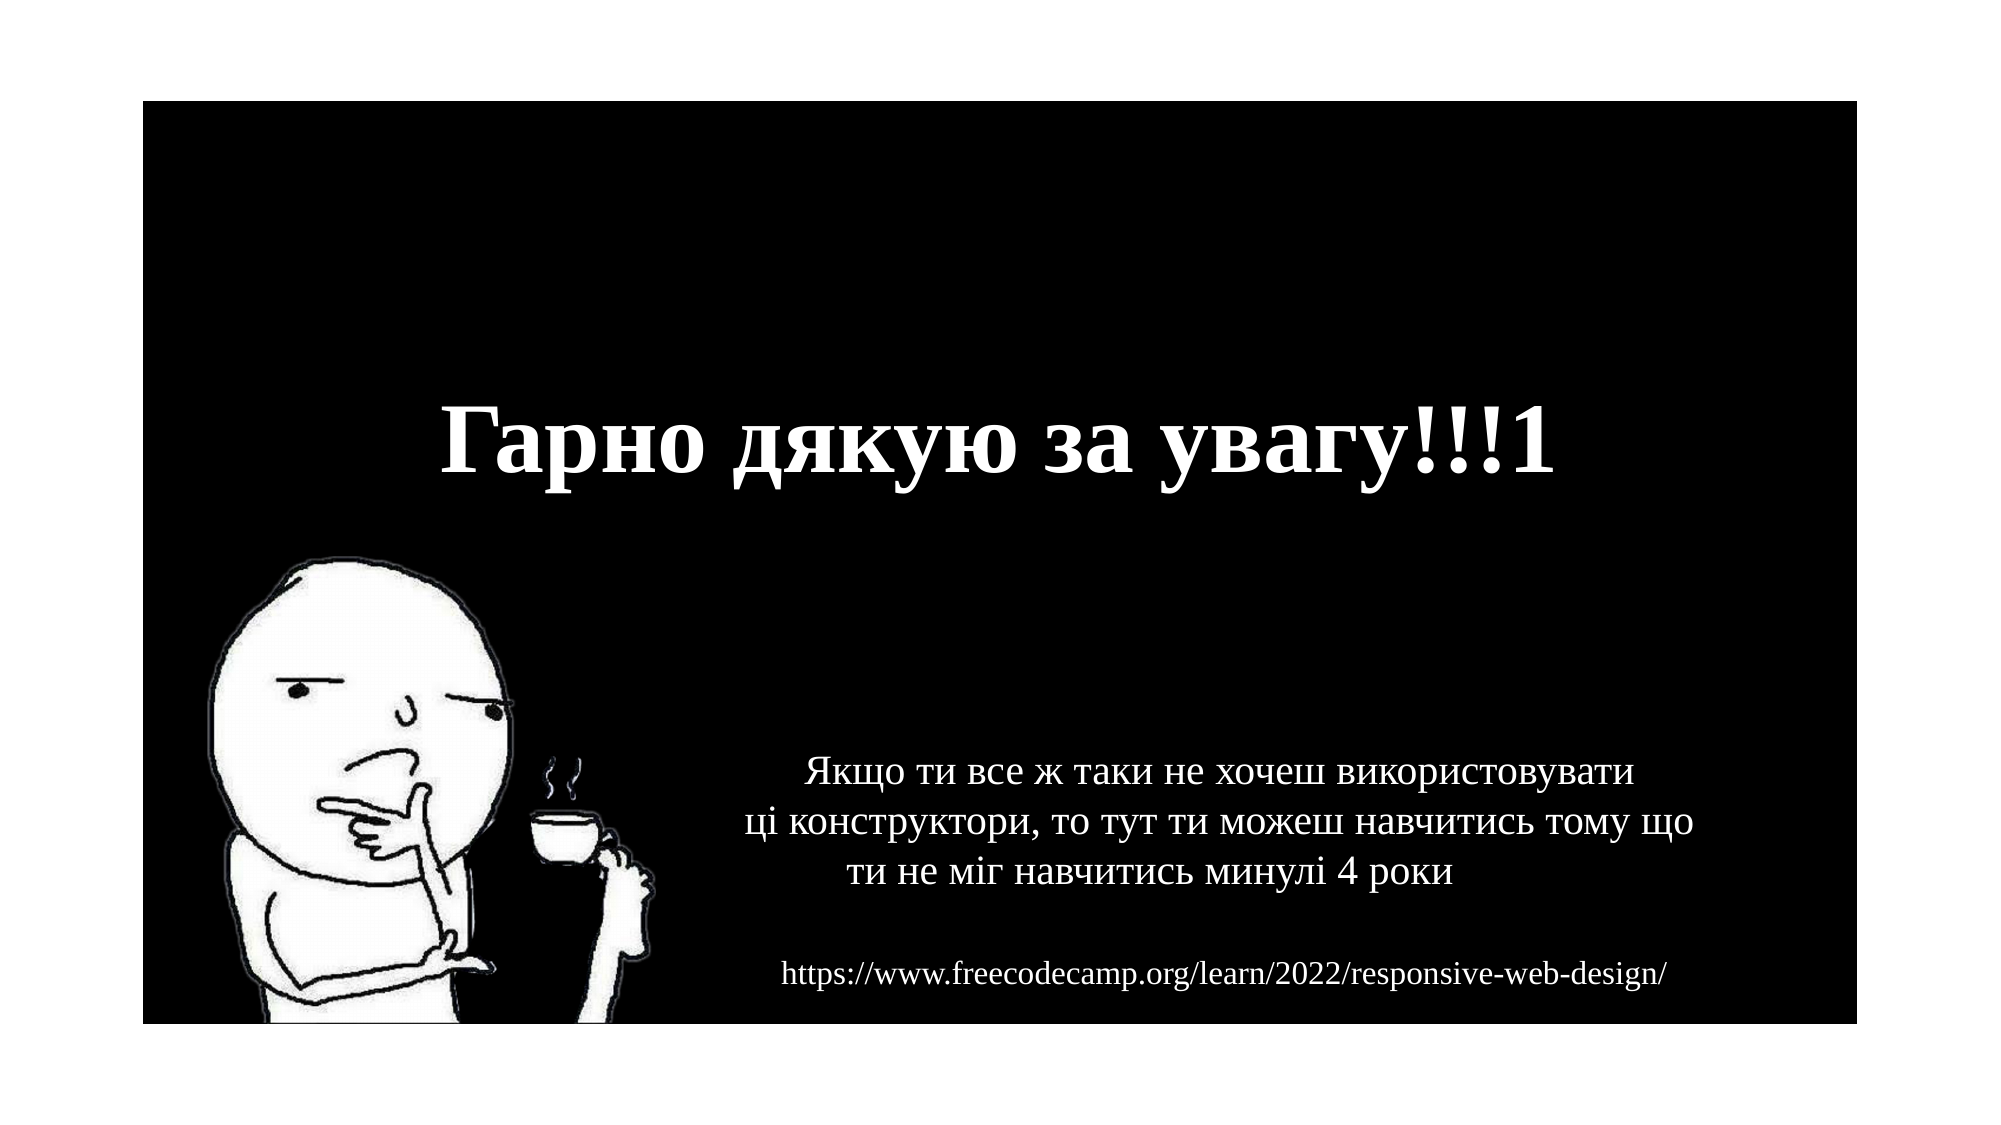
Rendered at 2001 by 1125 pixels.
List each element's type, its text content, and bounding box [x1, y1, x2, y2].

picture [207, 556, 656, 1024]
text_box Гарно дякую за увагу!!!1 Якщо ти все ж таки не хочеш використовувати ці конструктори, то тут ти можеш навчитись тому що ти не міг навчитись минулі 4 роки https://www.freecodecamp.org/learn/2022/responsive-web-design/ [143, 101, 1857, 1024]
